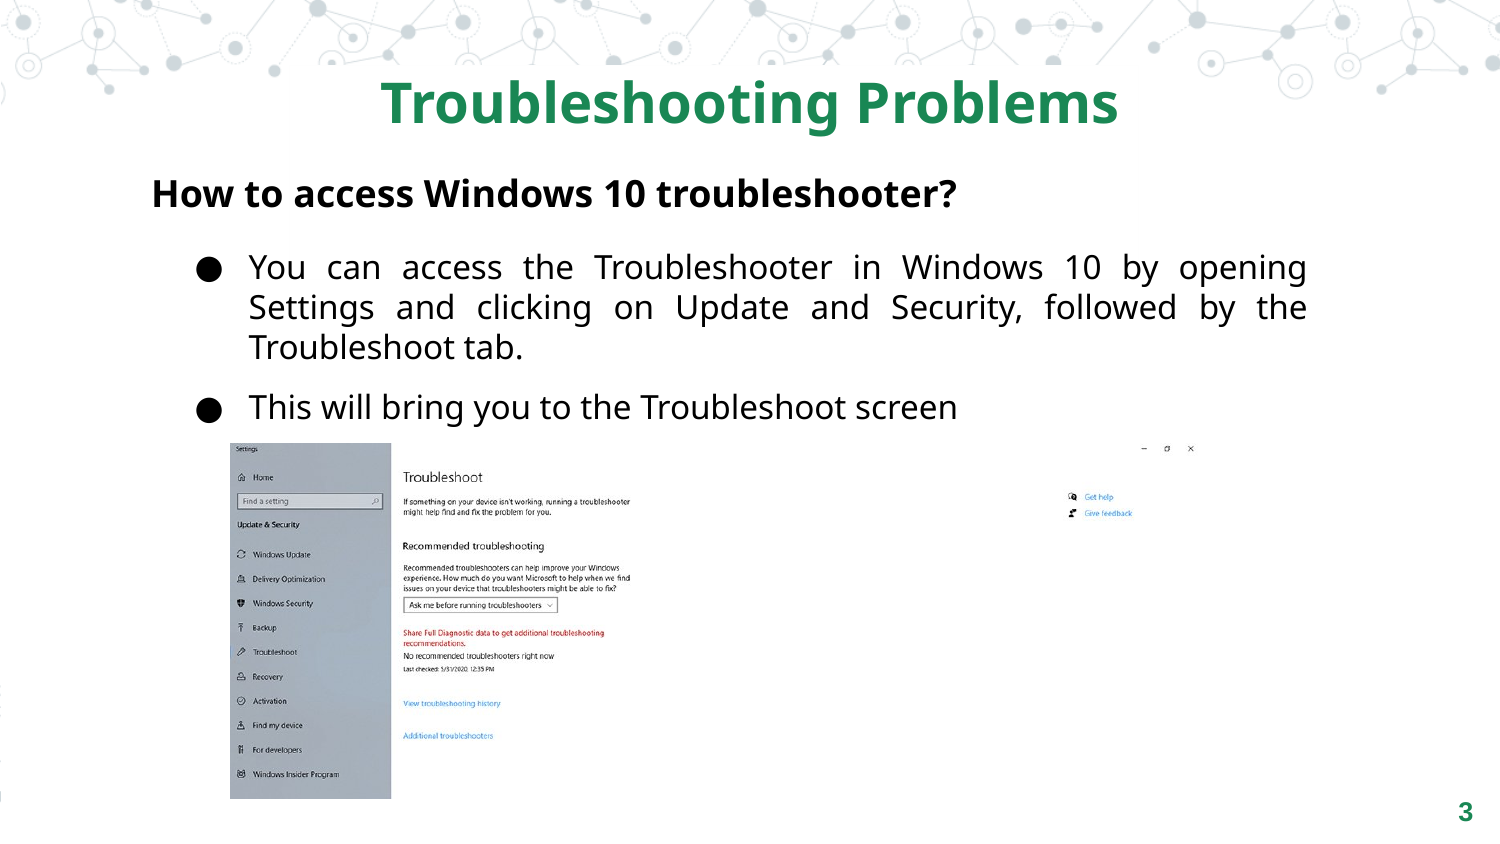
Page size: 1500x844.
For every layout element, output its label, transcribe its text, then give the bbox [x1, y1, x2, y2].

text_box How to access Windows 10 troubleshooter? [136, 155, 1325, 231]
text_box You can access the Troubleshooter in Windows 10 by opening Settings and clicking on Update and Security, followed by the Troubleshoot tab. This will bring you to the Troubleshoot screen [158, 230, 1325, 442]
slide_number ‹#› [1431, 779, 1500, 844]
picture [0, 0, 1500, 844]
text_box [289, 65, 1139, 155]
title Troubleshooting Problems [298, 65, 1202, 151]
